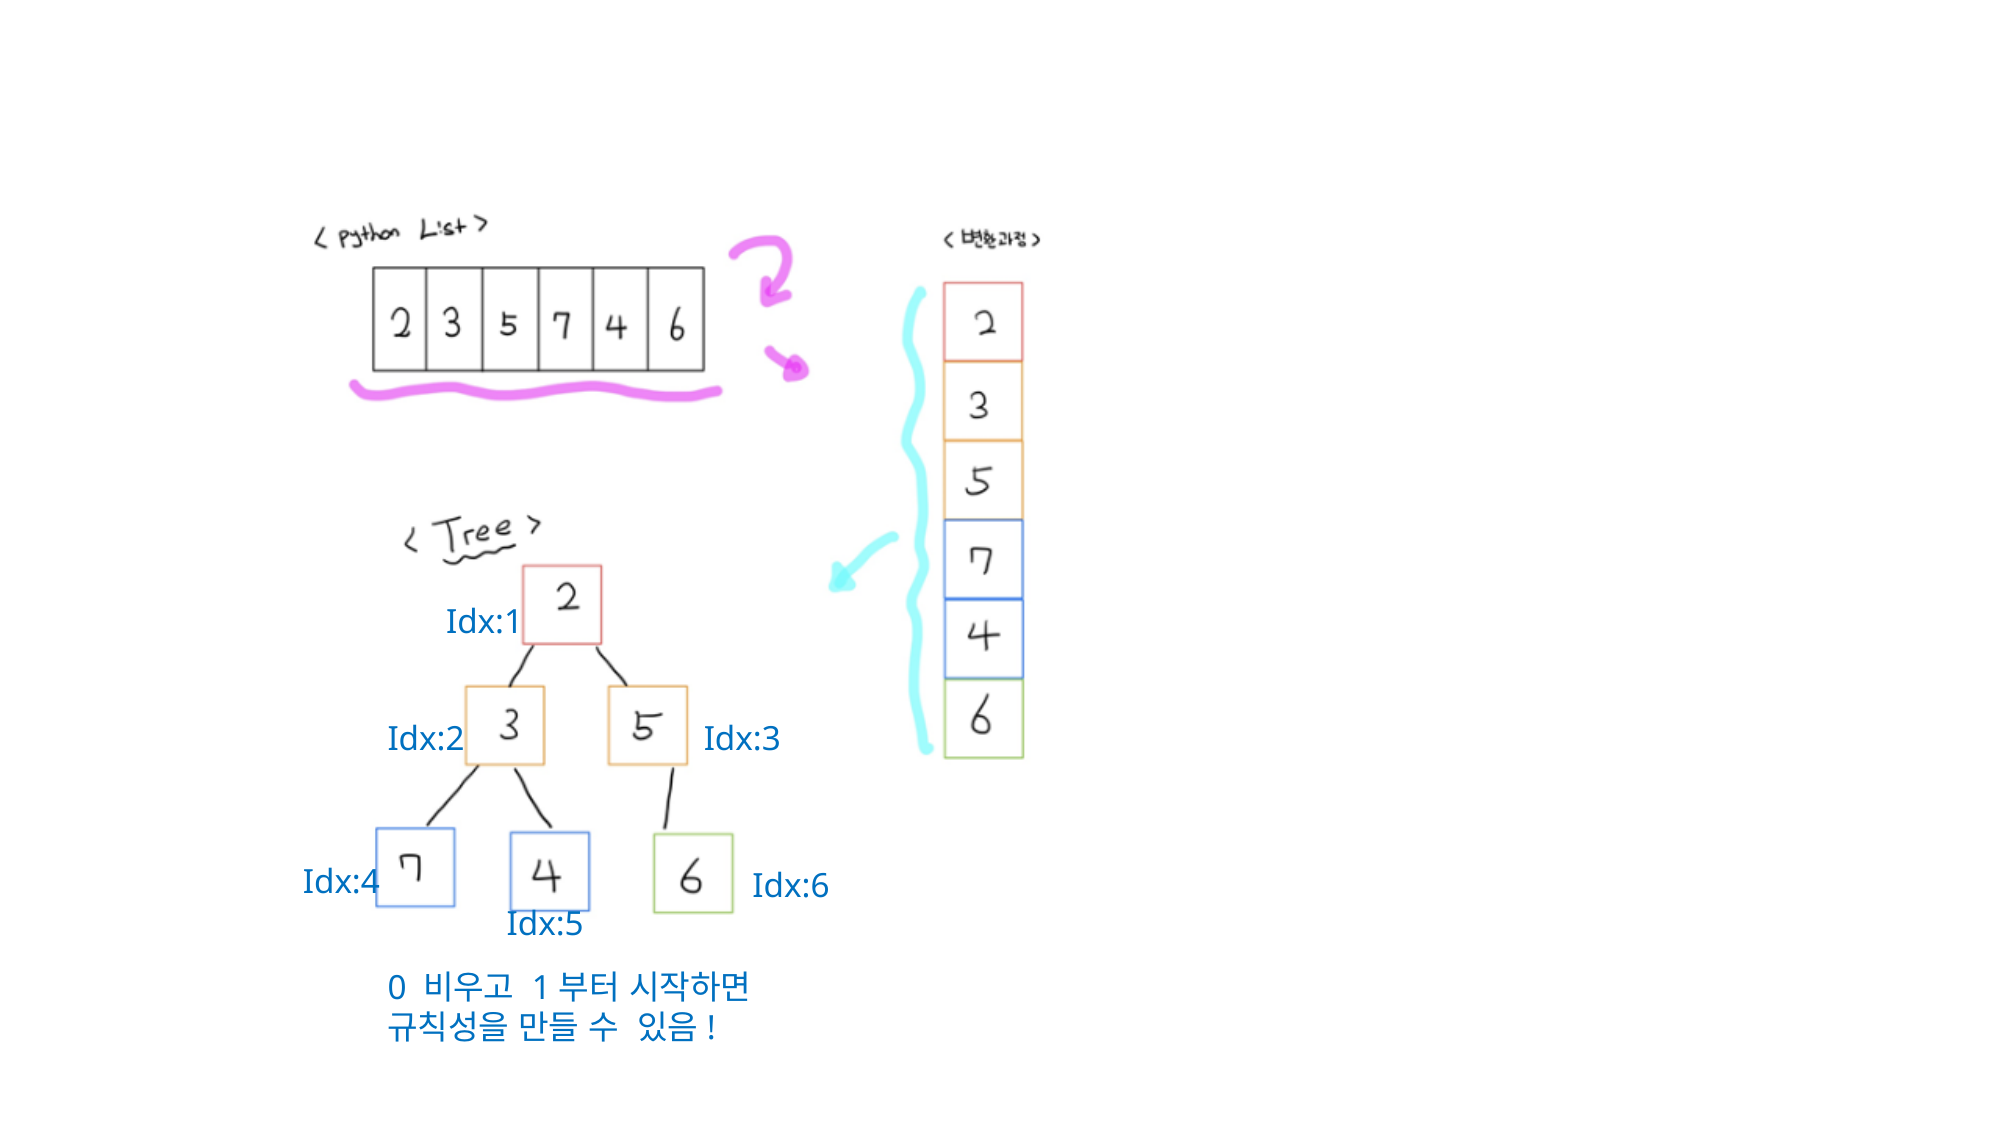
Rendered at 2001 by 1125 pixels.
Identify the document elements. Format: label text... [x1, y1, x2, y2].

text_box 0 비우고 1부터 시작하면 규칙성을 만들 수 있음! [372, 958, 786, 1054]
picture [288, 193, 1123, 951]
